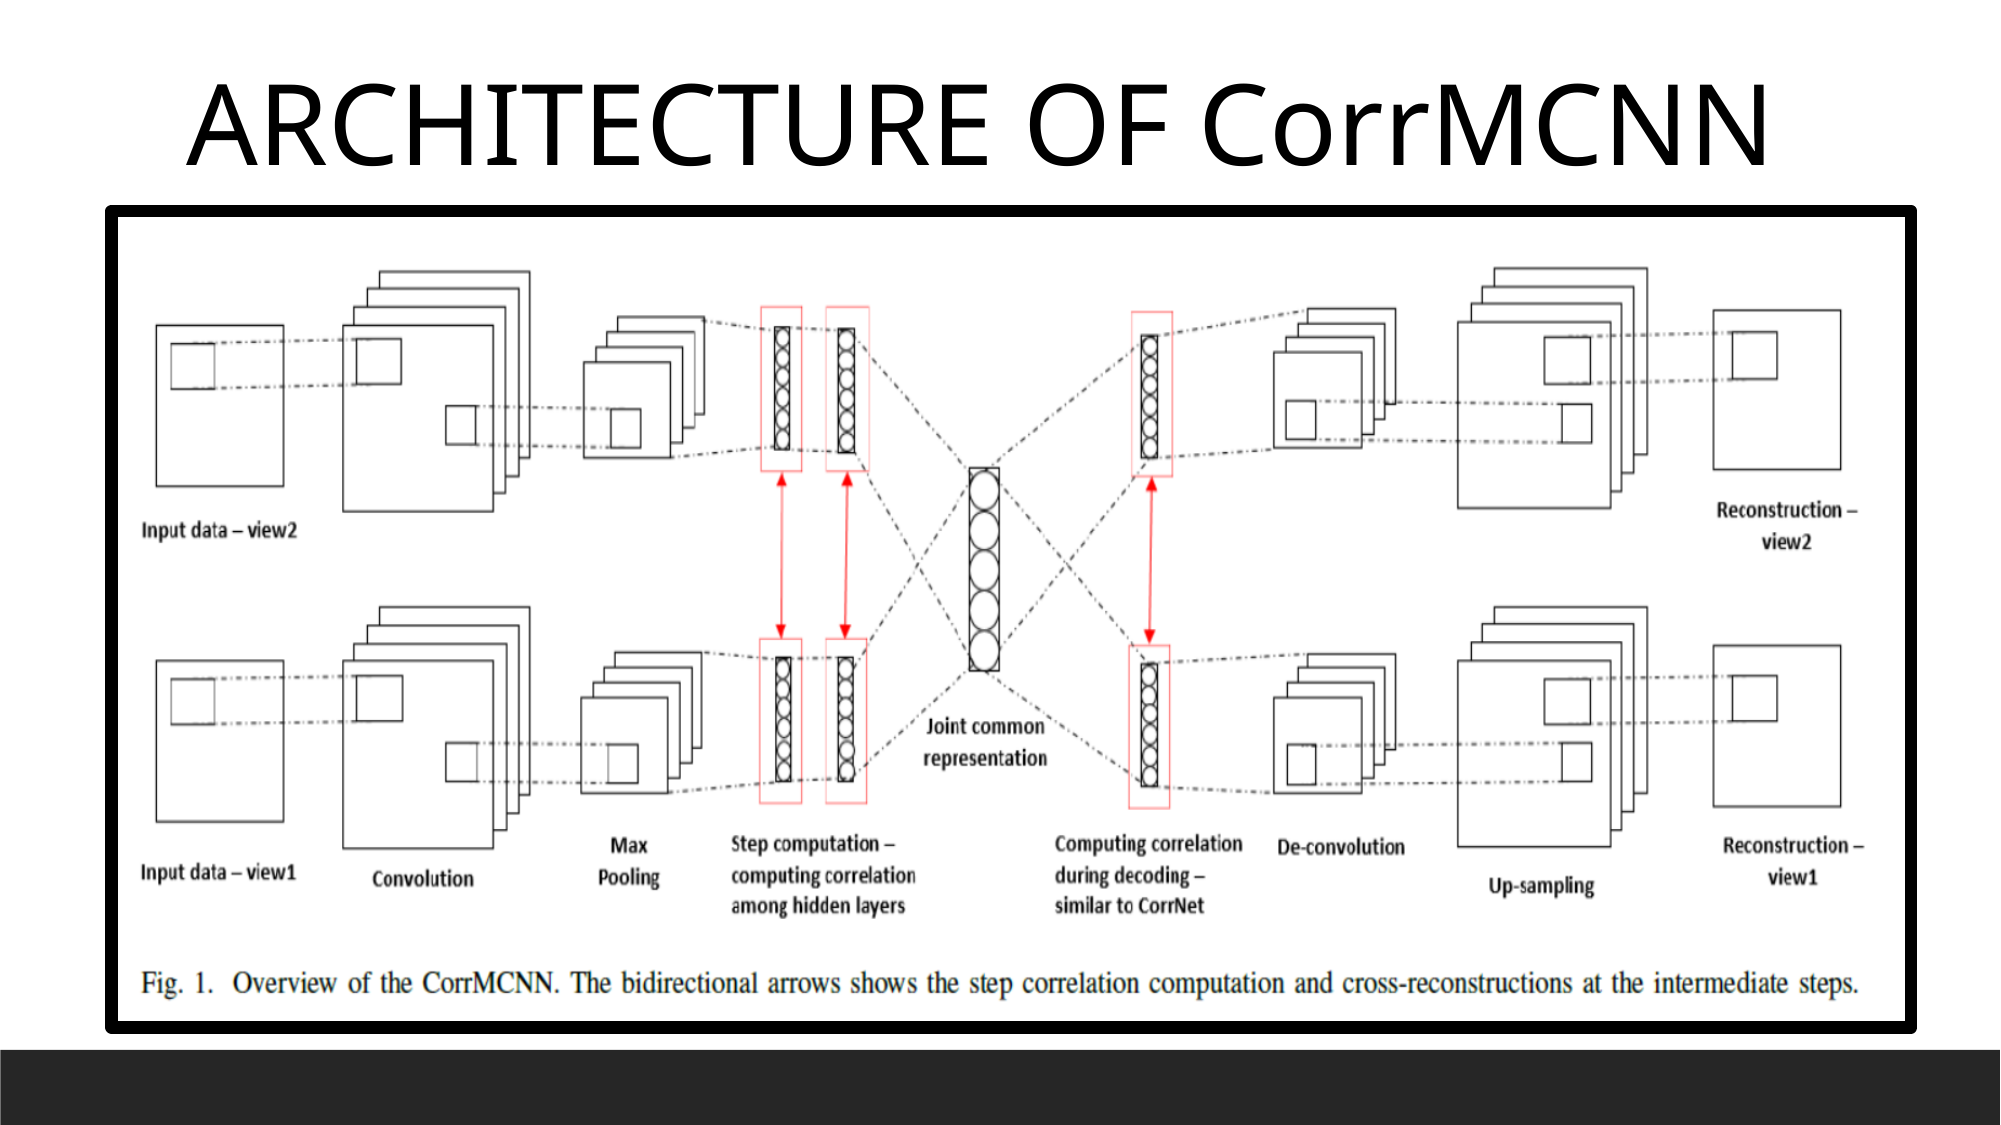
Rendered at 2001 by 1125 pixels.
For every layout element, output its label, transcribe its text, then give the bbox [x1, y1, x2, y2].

picture [117, 216, 1906, 1022]
text_box ARCHITECTURE OF CorrMCNN [171, 45, 1791, 196]
